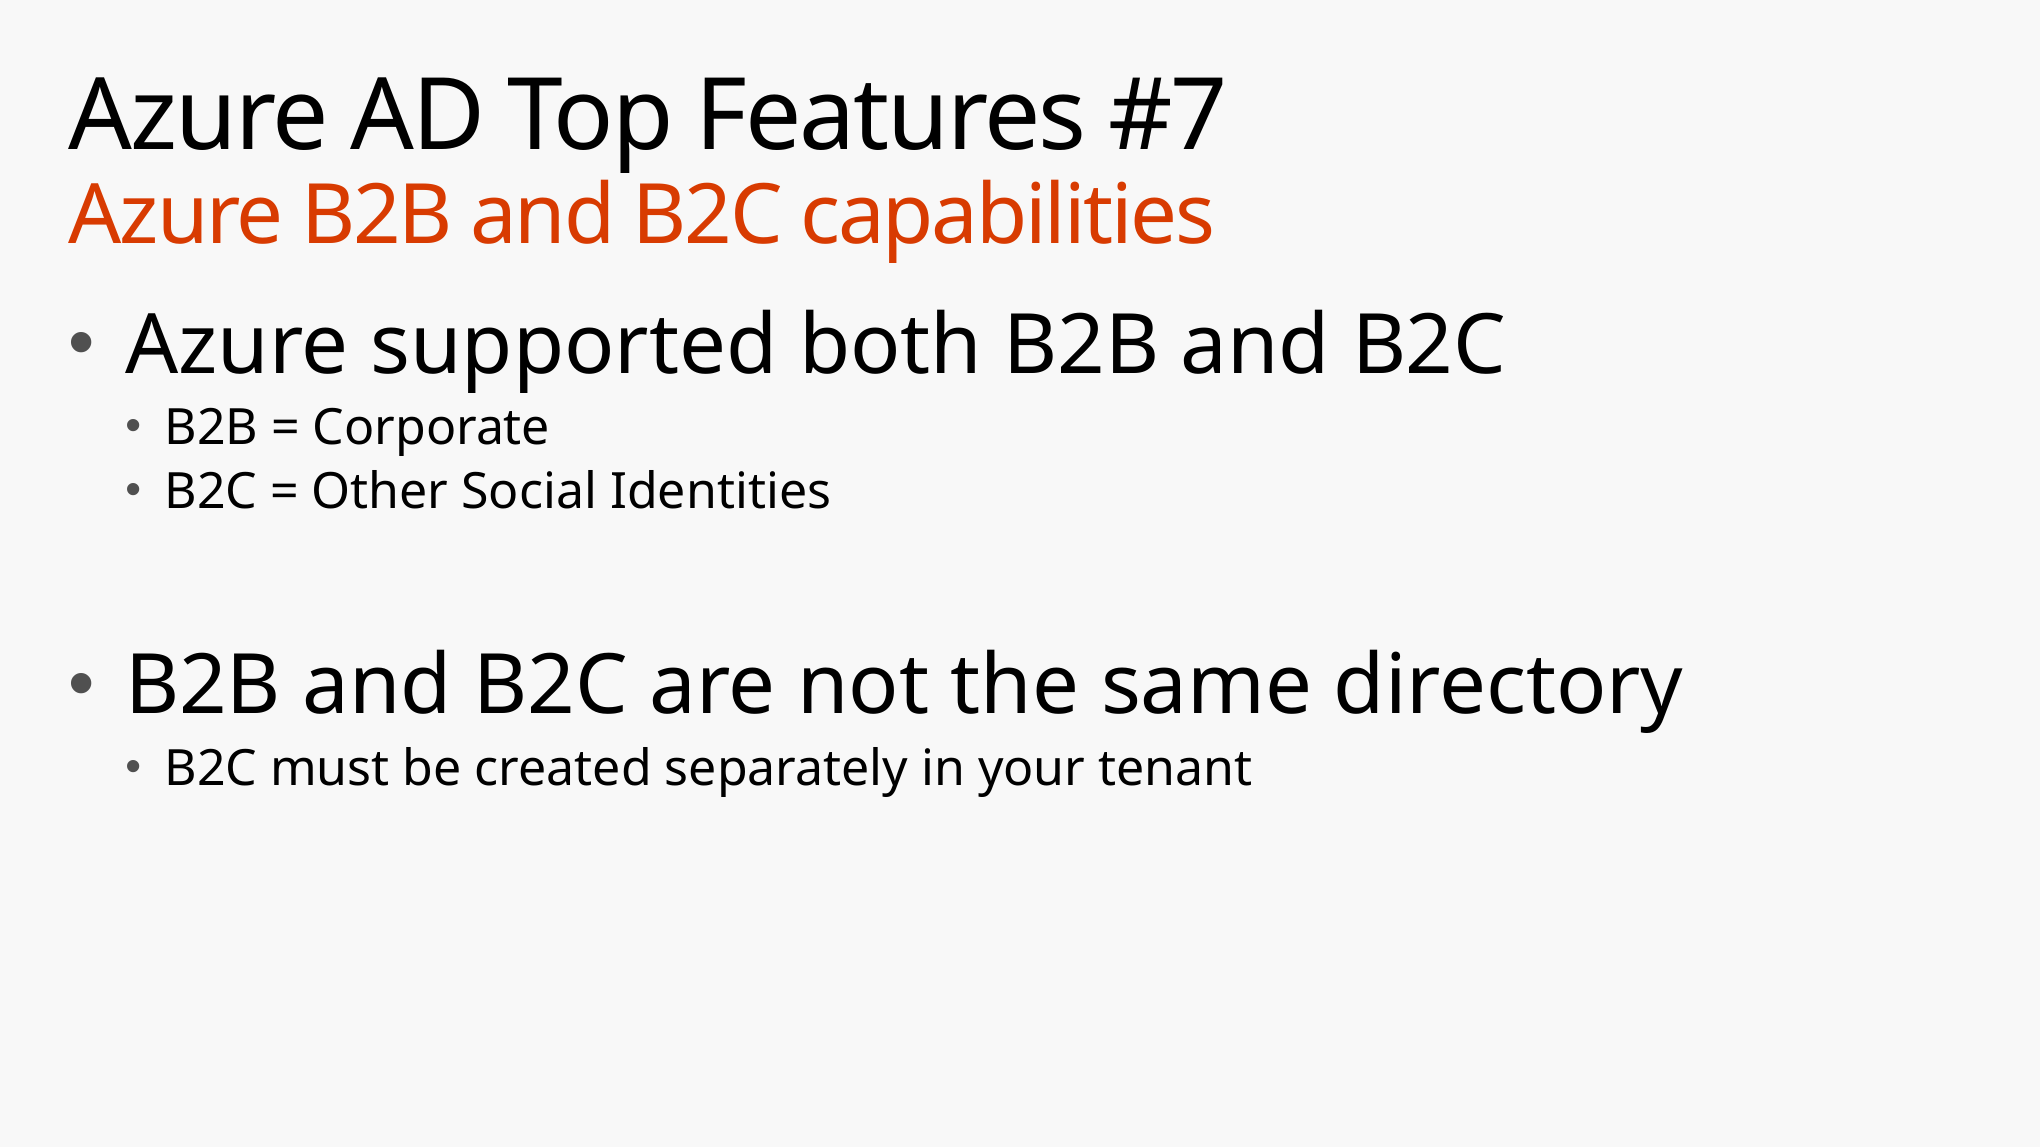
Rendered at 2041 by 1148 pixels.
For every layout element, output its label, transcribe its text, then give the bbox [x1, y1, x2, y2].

title Azure AD Top Features #7 Azure B2B and B2C capabilities [45, 48, 1996, 199]
list Azure supported both B2B and B2C B2B = Corporate B2C = Other Social Identities B2B and B2C are not the same directory B2C must be created separately in your tenant [45, 286, 1983, 1087]
